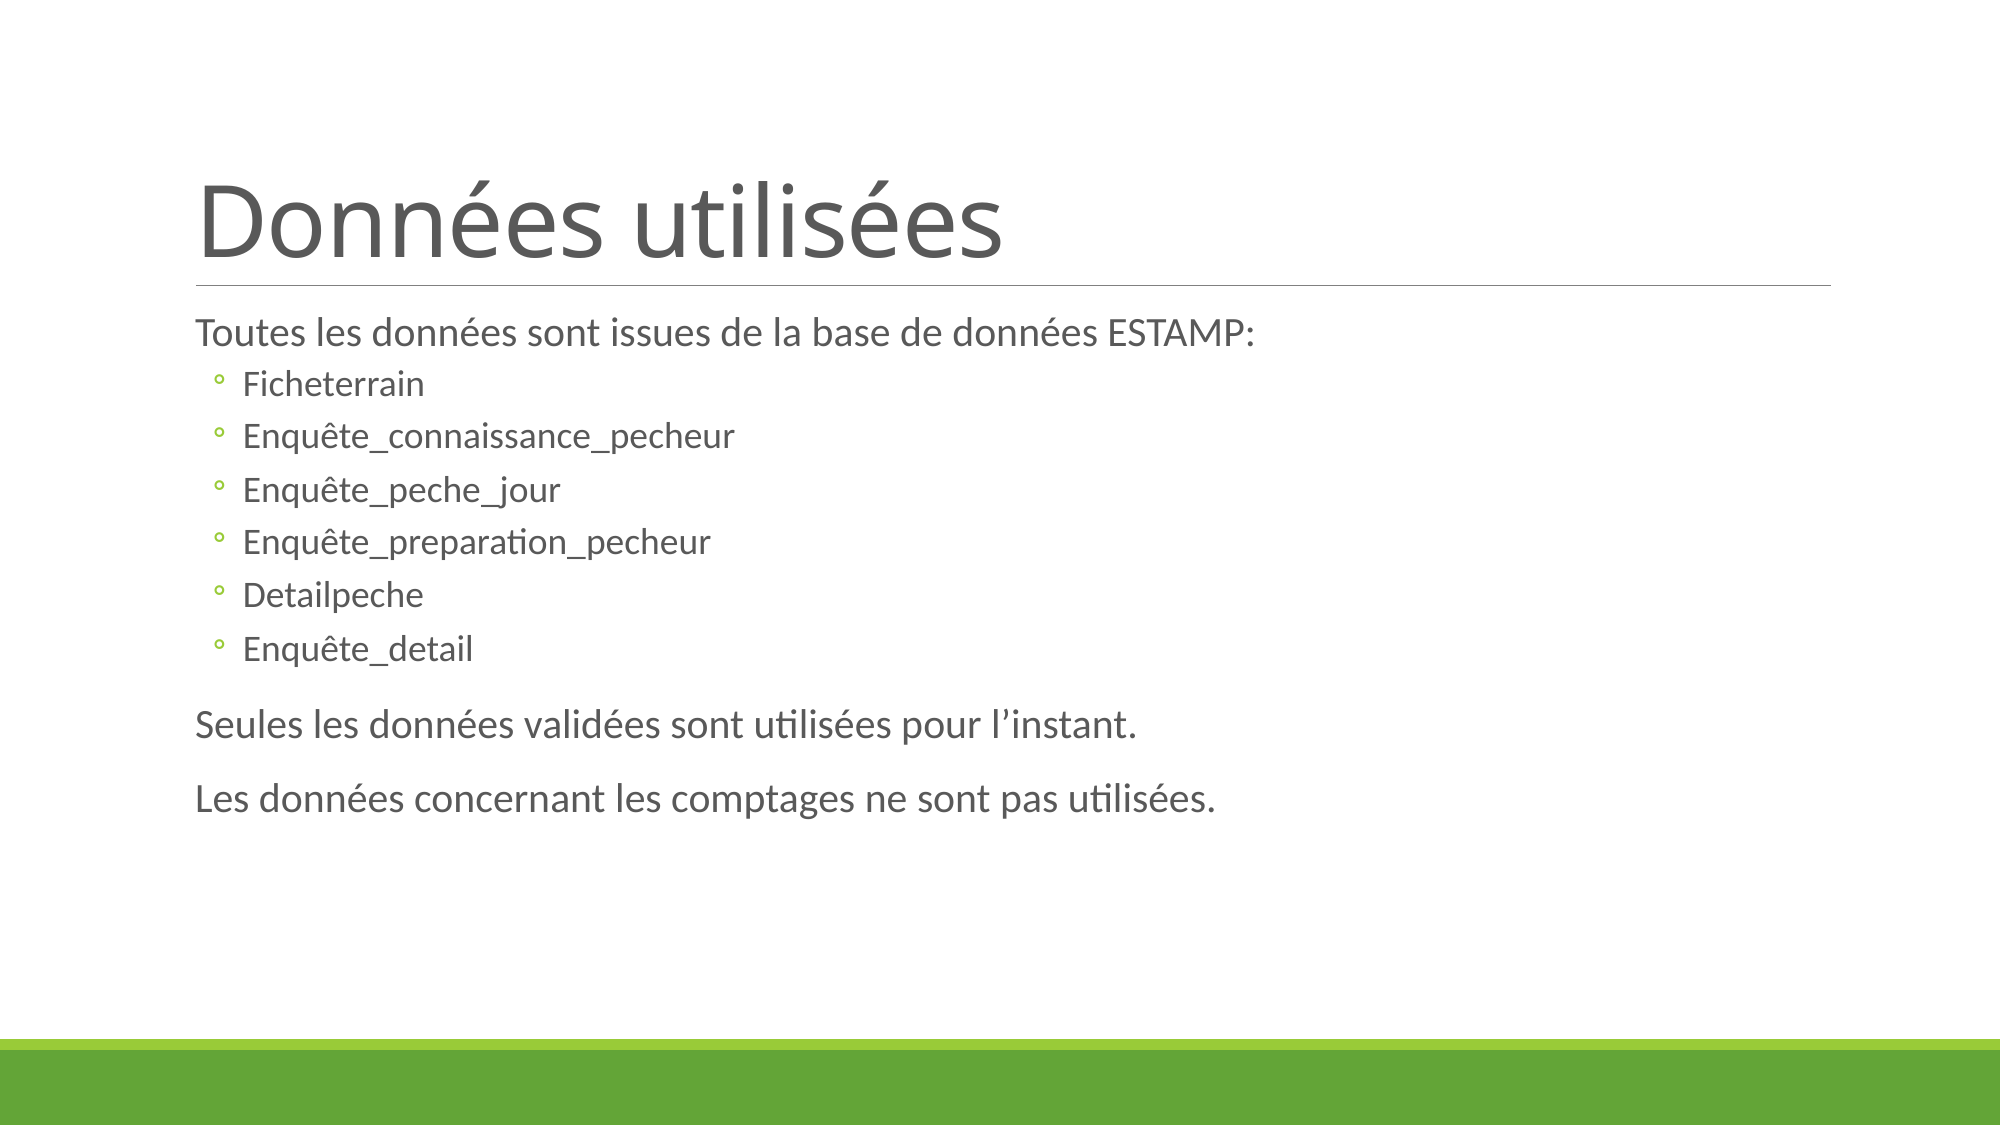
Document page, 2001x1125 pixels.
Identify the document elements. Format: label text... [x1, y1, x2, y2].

title Données utilisées [180, 47, 1830, 285]
list Toutes les données sont issues de la base de données ESTAMP: Ficheterrain Enquête_connaissance_pecheur Enquête_peche_jour Enquête_preparation_pecheur Detailpeche Enquête_detail Seules les données validées sont utilisées pour l’instant. Les données concernant les comptages ne sont pas utilisées. [180, 302, 1830, 963]
